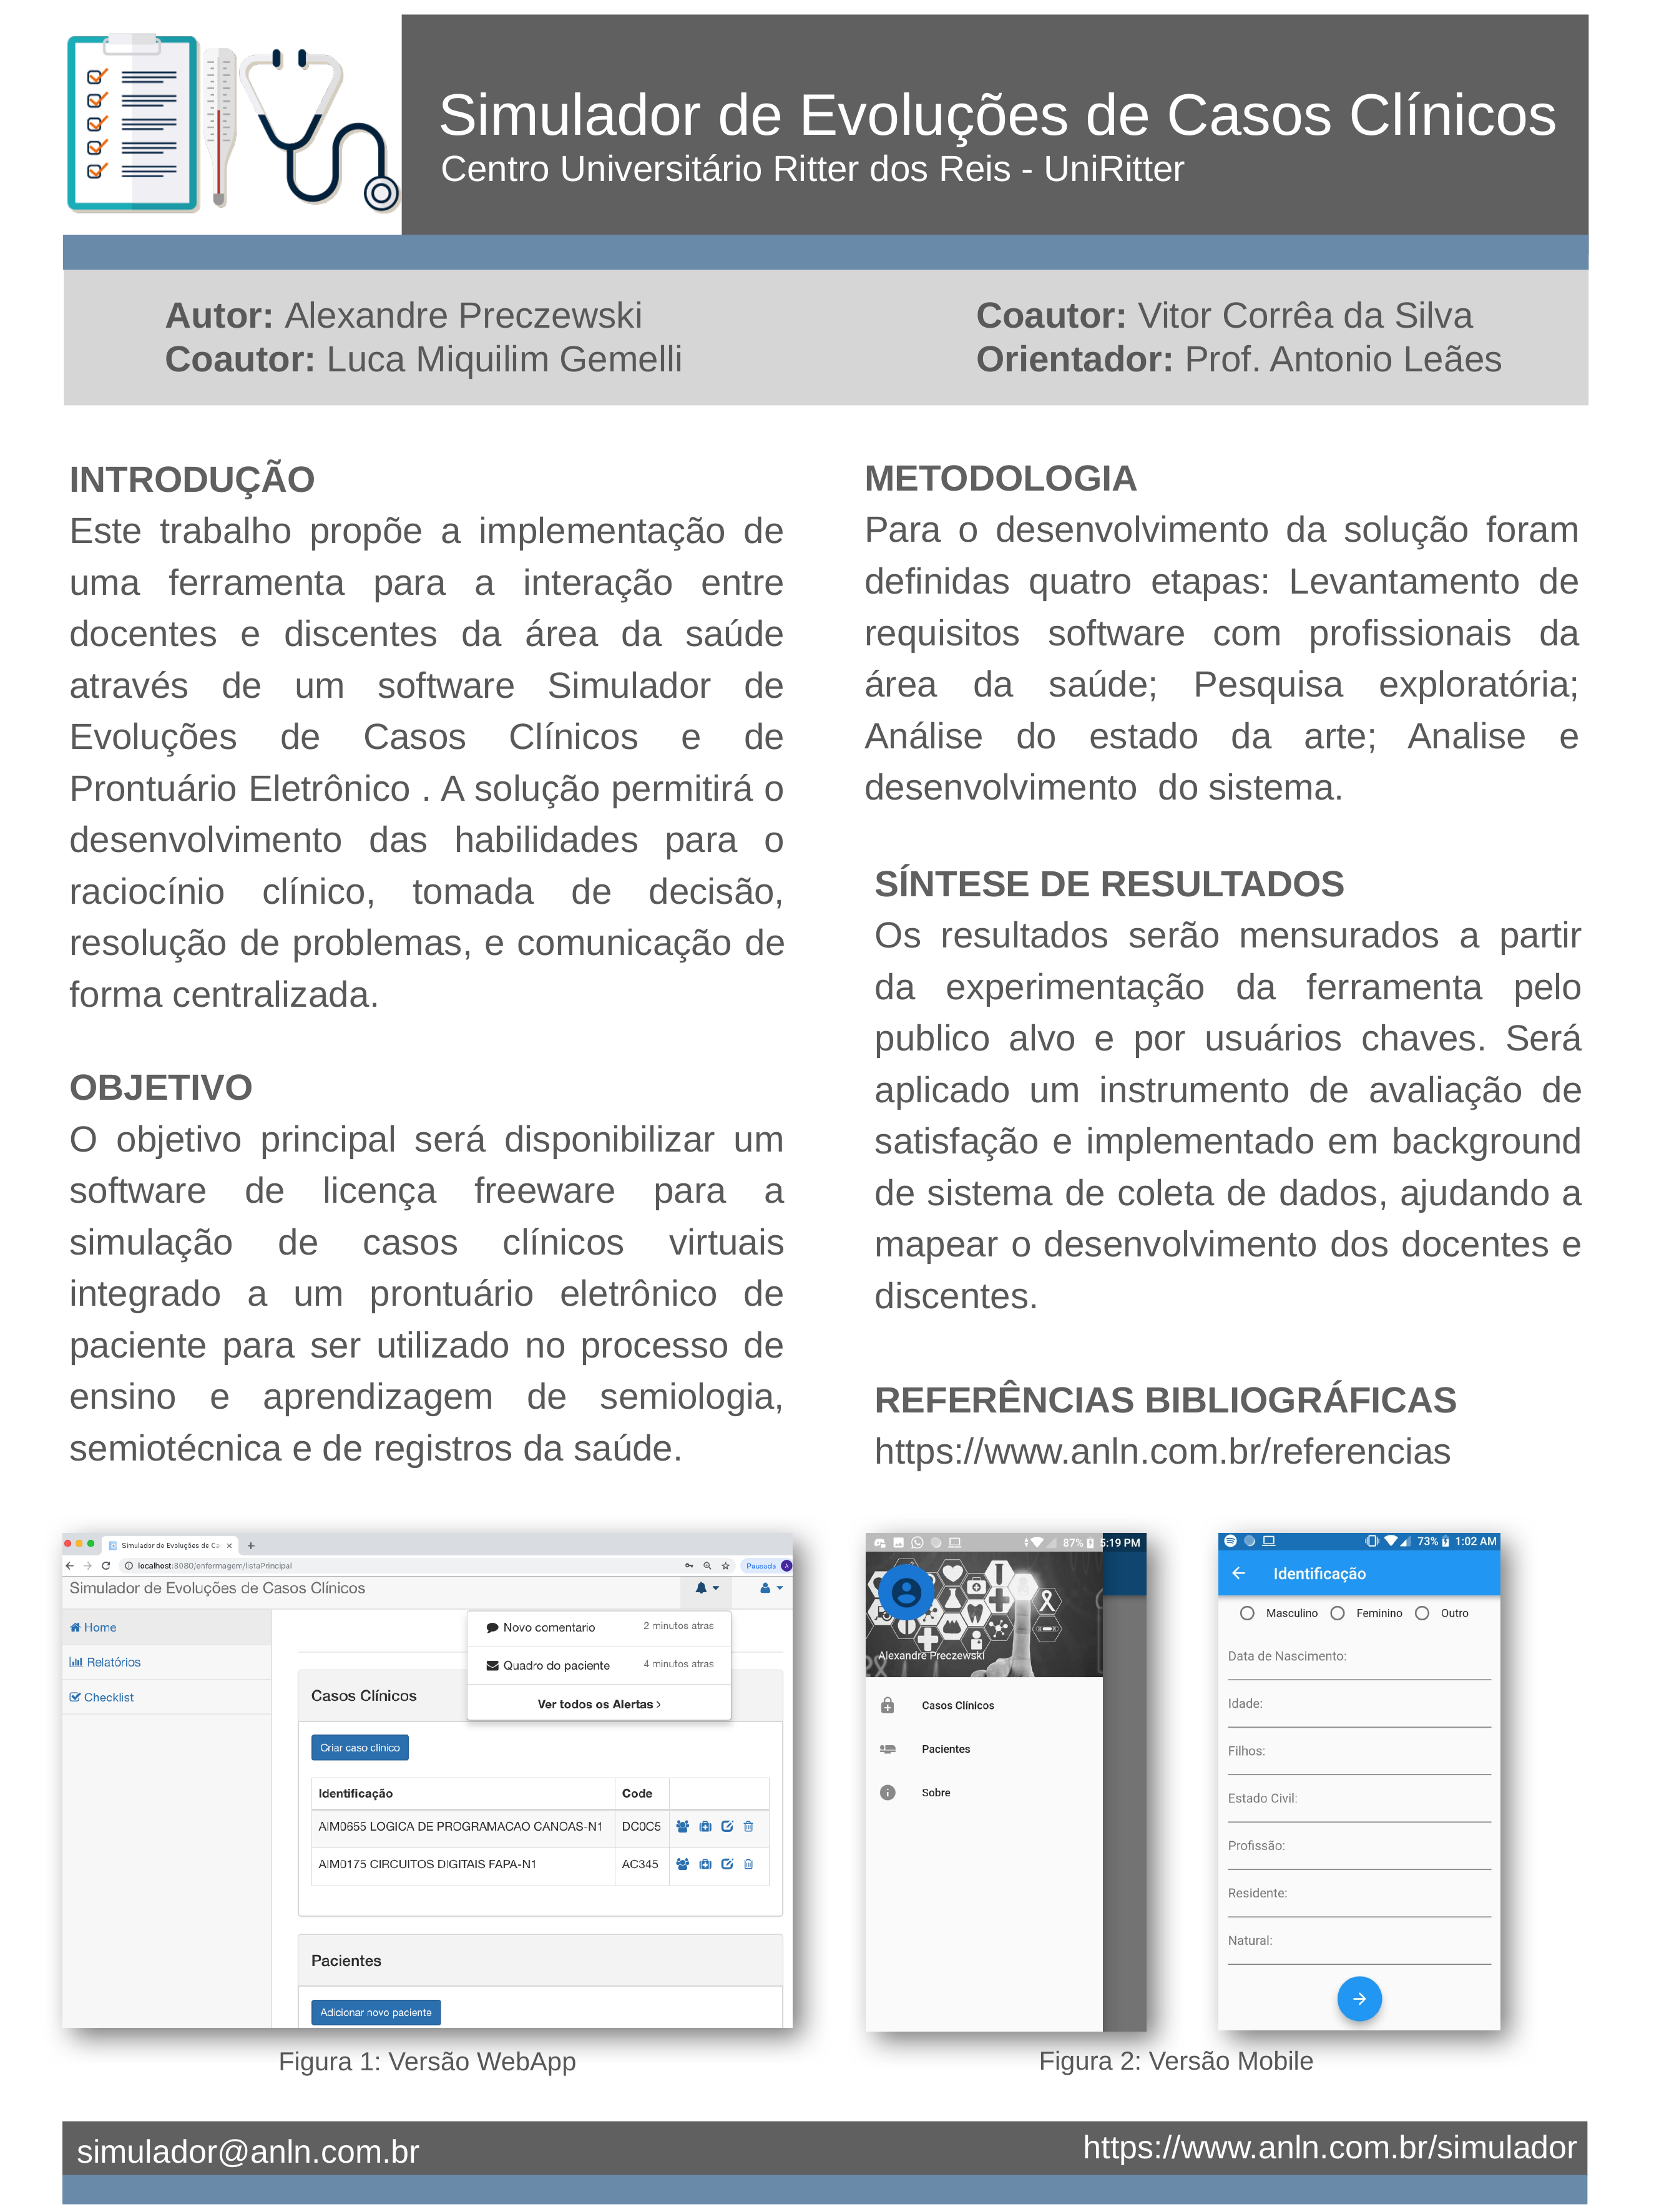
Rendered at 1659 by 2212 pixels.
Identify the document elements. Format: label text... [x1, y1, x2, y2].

text_box METODOLOGIA Para o desenvolvimento da solução foram definidas quatro etapas: Levantamento de requisitos software com profissionais da área da saúde; Pesquisa exploratória; Análise do estado da arte; Analise e desenvolvimento do sistema. [857, 442, 1588, 811]
text_box Autor: Alexandre Preczewski Coautor: Luca Miquilim Gemelli [158, 288, 712, 383]
text_box REFERÊNCIAS BIBLIOGRÁFICAS https://www.anln.com.br/referencias [868, 1364, 1591, 1475]
text_box SÍNTESE DE RESULTADOS Os resultados serão mensurados a partir da experimentação da ferramenta pelo publico alvo e por usuários chaves. Será aplicado um instrumento de avaliação de satisfação e implementado em background de sistema de coleta de dados, ajudando a mapear o desenvolvimento dos docentes e discentes. [868, 848, 1591, 1319]
text_box [62, 2175, 1588, 2205]
text_box Figura 2: Versão Mobile [816, 2020, 1537, 2079]
text_box simulador@anln.com.br [67, 2126, 788, 2175]
text_box Coautor: Vitor Corrêa da Silva Orientador: Prof. Antonio Leães [969, 288, 1538, 383]
text_box [64, 270, 1589, 406]
text_box [62, 2121, 1588, 2175]
picture [55, 21, 402, 222]
text_box https://www.anln.com.br/simulador [866, 2121, 1588, 2170]
picture [1218, 1533, 1500, 2031]
text_box Simulador de Evoluções de Casos Clínicos [431, 59, 1609, 150]
text_box [401, 14, 1589, 235]
text_box Figura 1: Versão WebApp [62, 2048, 793, 2080]
text_box Centro Universitário Ritter dos Reis - UniRitter [431, 140, 1538, 193]
picture [62, 1532, 793, 2028]
text_box [62, 235, 1589, 270]
text_box INTRODUÇÃO Este trabalho propõe a implementação de uma ferramenta para a interação entre docentes e discentes da área da saúde através de um software Simulador de Evoluções de Casos Clínicos e de Prontuário Eletrônico . A solução permitirá o desenvolvimento das habilidades para o raciocínio clínico, tomada de decisão, resolução de problemas, e comunicação de forma centralizada. [62, 443, 793, 1051]
picture [866, 1533, 1147, 2032]
text_box OBJETIVO O objetivo principal será disponibilizar um software de licença freeware para a simulação de casos clínicos virtuais integrado a um prontuário eletrônico de paciente para ser utilizado no processo de ensino e aprendizagem de semiologia, semiotécnica e de registros da saúde. [62, 1051, 793, 1472]
